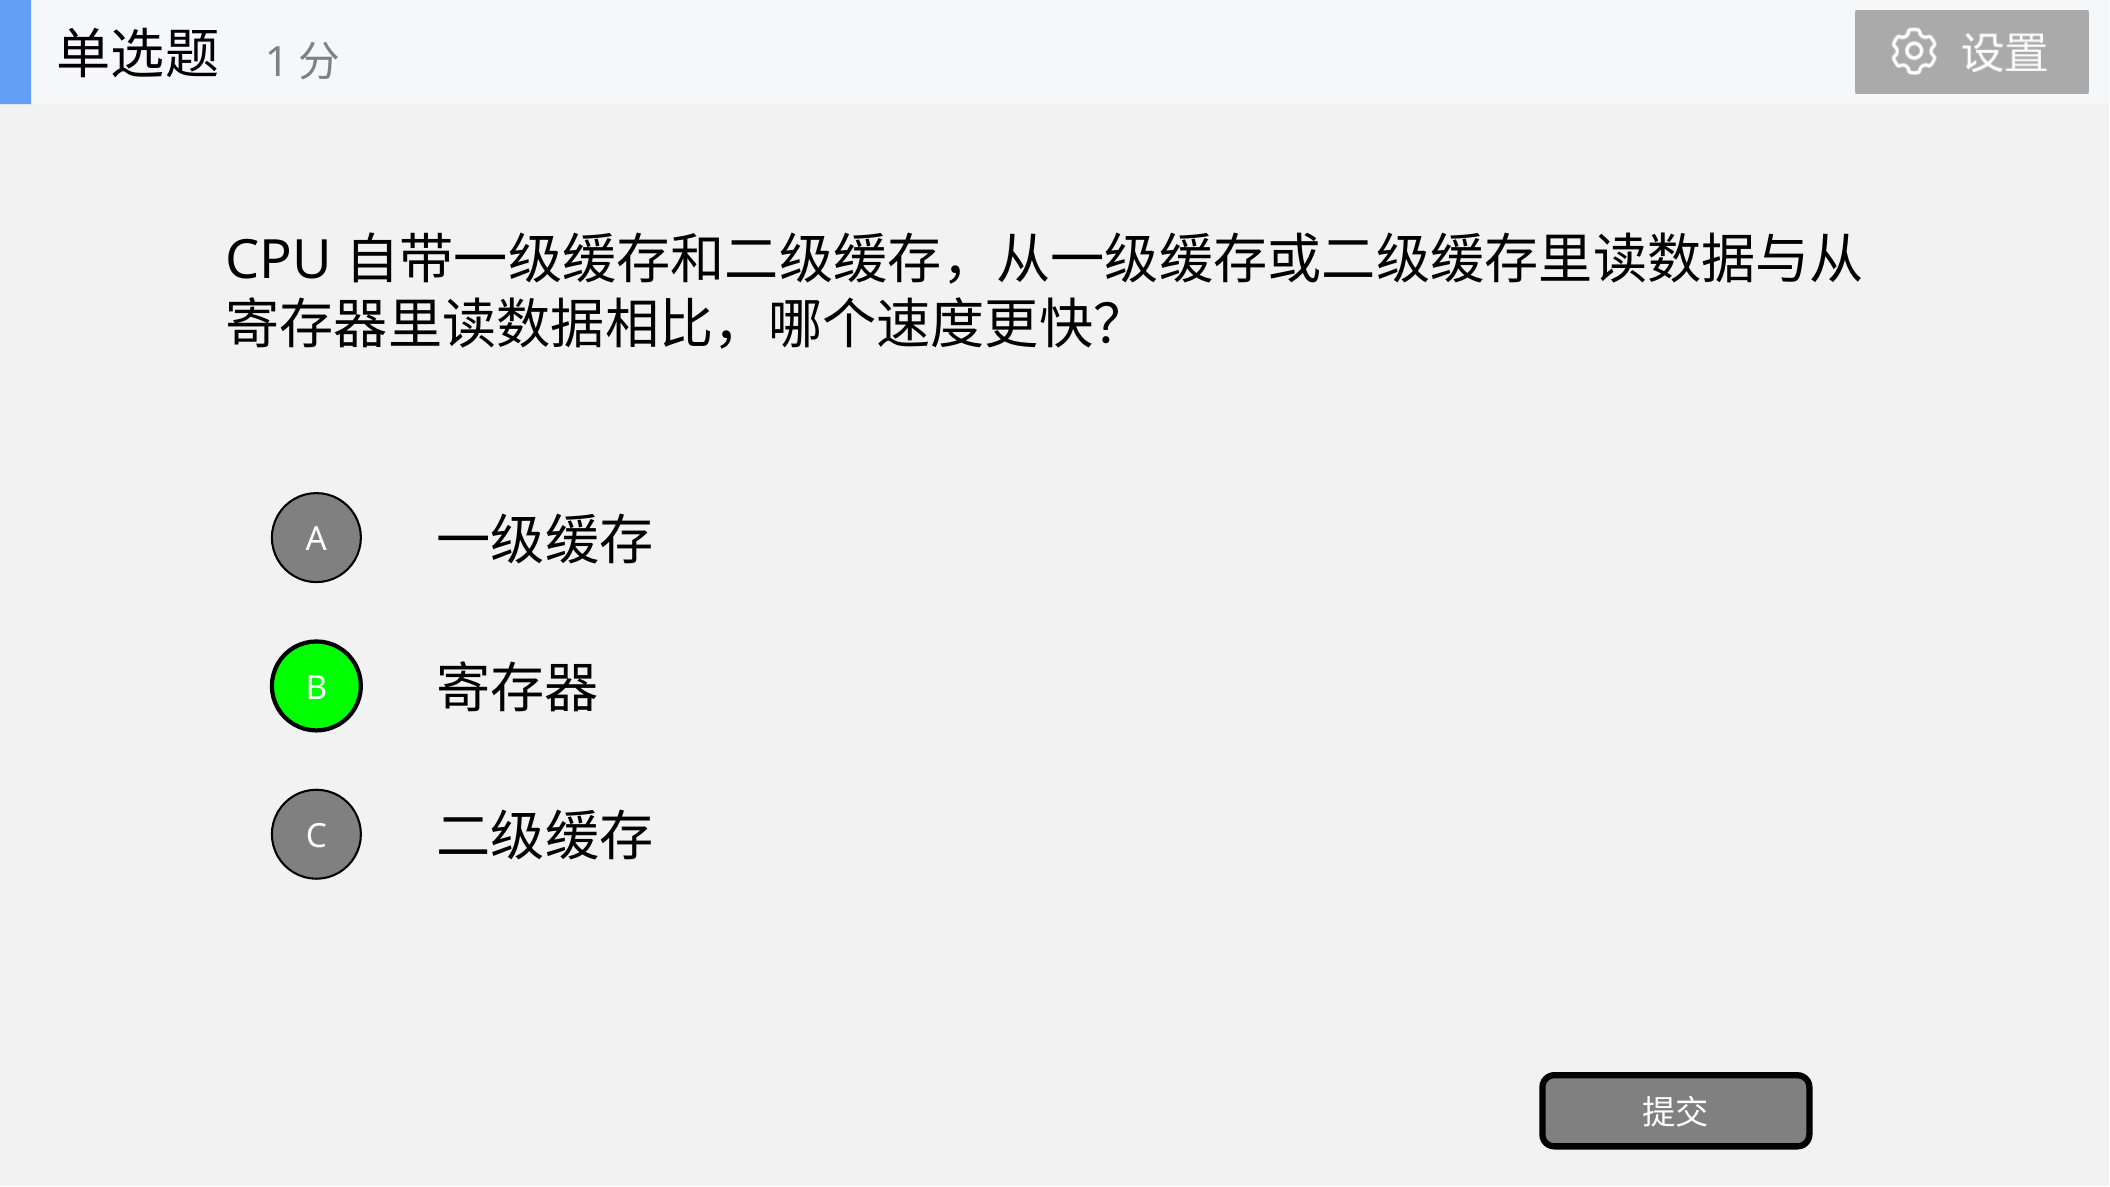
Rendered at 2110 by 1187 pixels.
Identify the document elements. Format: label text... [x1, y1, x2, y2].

text_box 寄存器 [421, 630, 1899, 742]
text_box 二级缓存 [421, 778, 1899, 890]
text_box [0, 0, 2110, 105]
text_box CPU自带一级缓存和二级缓存，从一级缓存或二级缓存里读数据与从寄存器里读数据相比，哪个速度更快？ [210, 105, 1899, 475]
text_box 提交 [1541, 1074, 1811, 1148]
text_box A [270, 492, 362, 584]
picture [1855, 10, 2089, 94]
text_box C [270, 788, 362, 880]
text_box B [270, 640, 362, 732]
text_box 一级缓存 [421, 481, 1899, 594]
